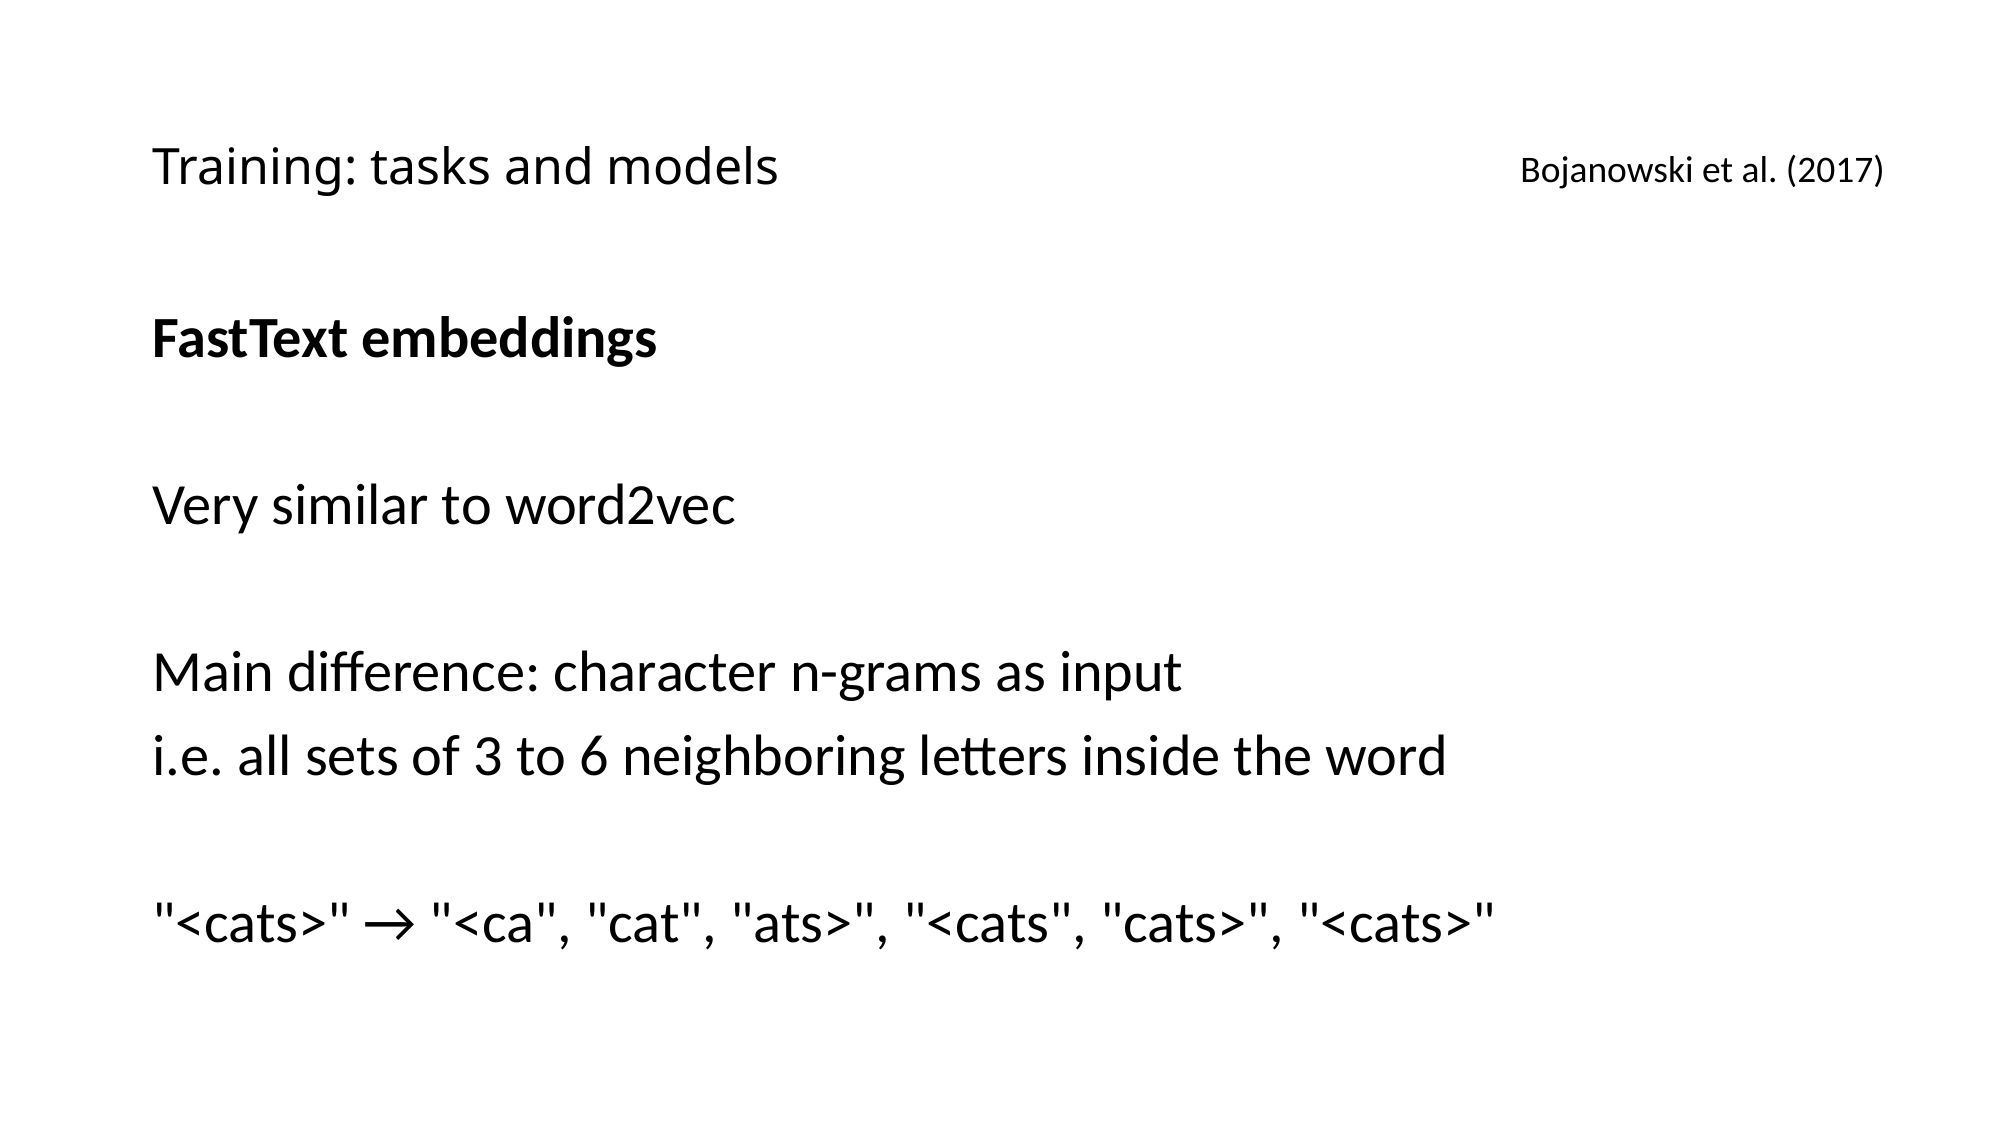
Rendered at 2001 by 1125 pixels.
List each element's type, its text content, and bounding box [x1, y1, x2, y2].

list FastText embeddings Very similar to word2vec Main difference: character n-grams as input i.e. all sets of 3 to 6 neighboring letters inside the word "<cats>" → "<ca", "cat", "ats>", "<cats", "cats>", "<cats>" [137, 299, 1863, 1014]
title Training: tasks and models [137, 59, 1863, 278]
text_box Bojanowski et al. (2017) [1505, 137, 1956, 198]
